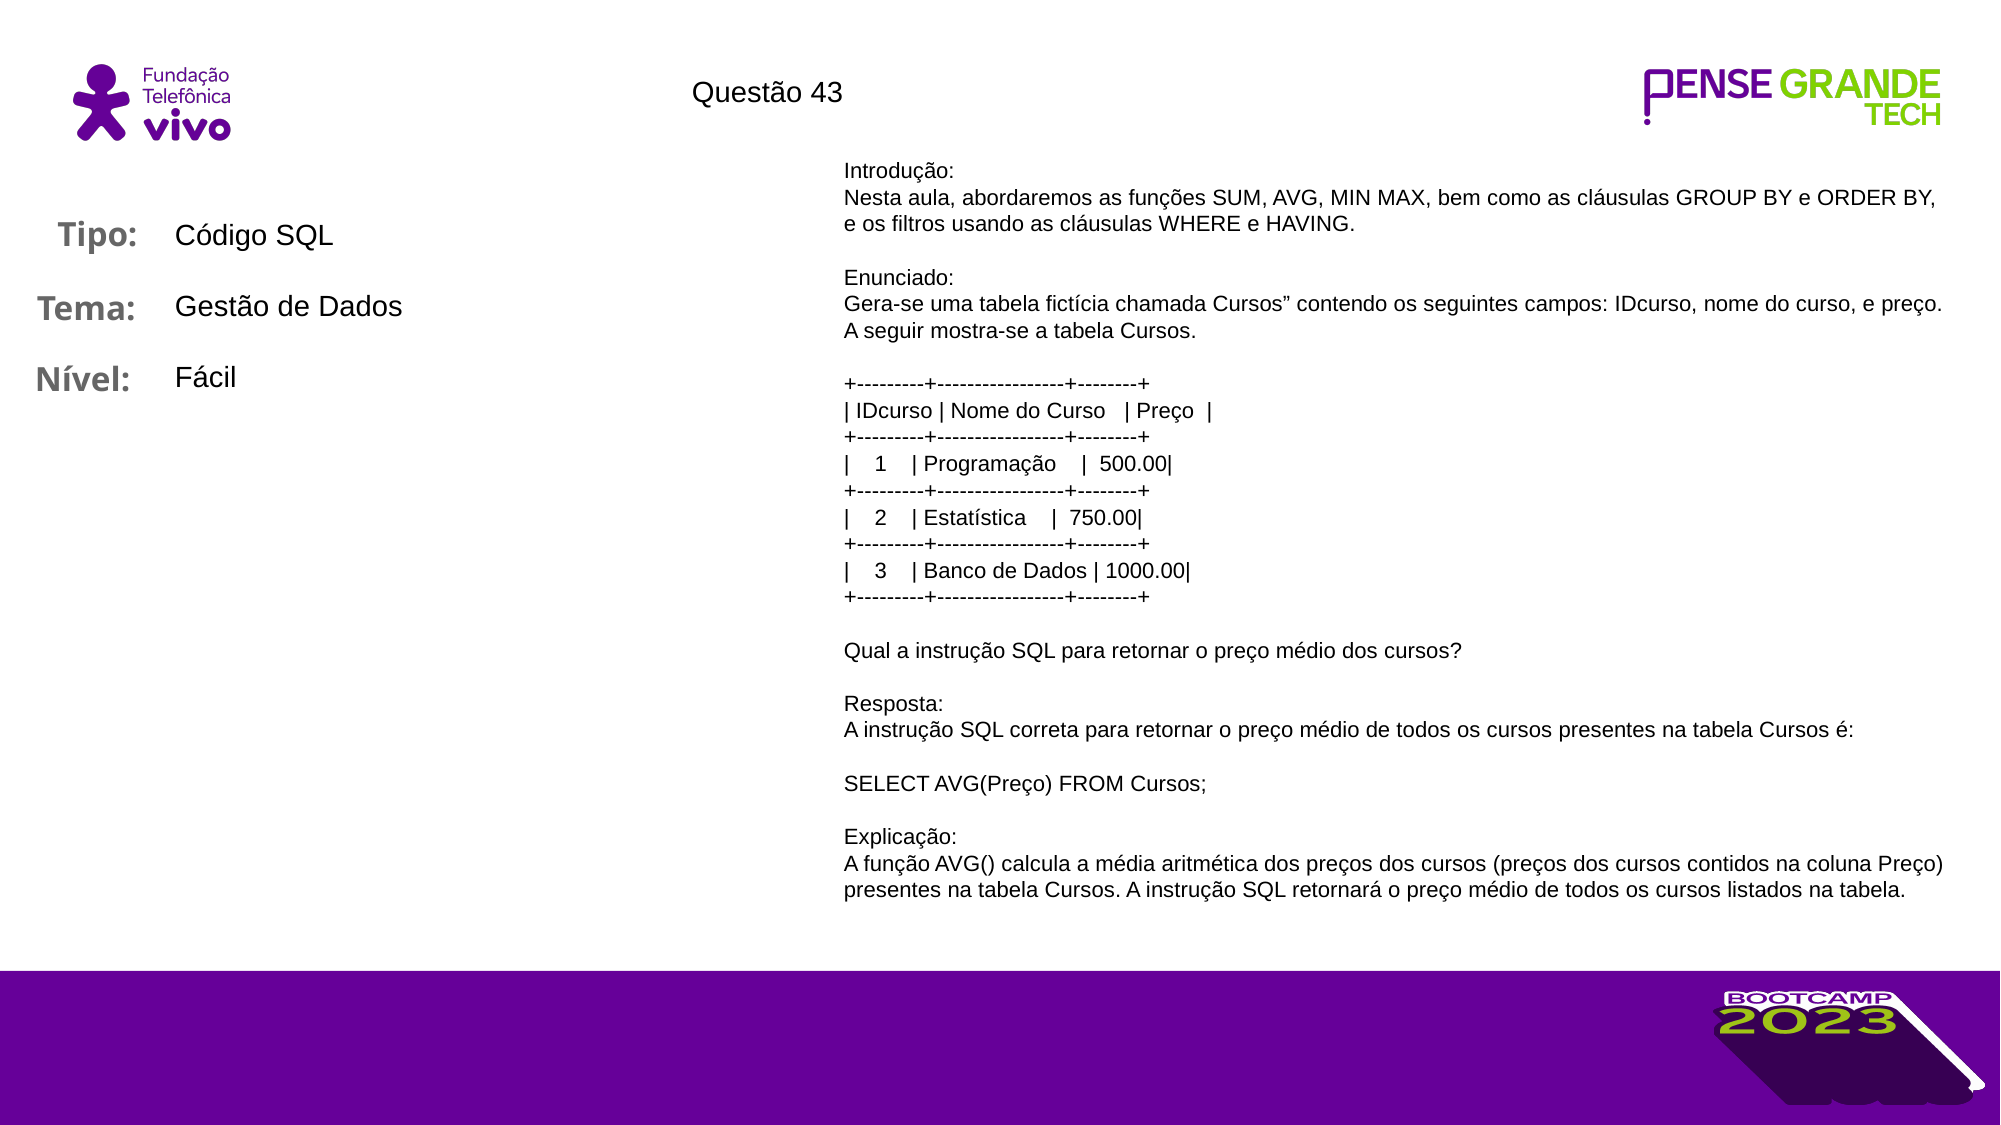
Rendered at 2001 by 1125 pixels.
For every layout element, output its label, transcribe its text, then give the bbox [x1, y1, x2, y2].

text_box Nível: [20, 350, 146, 406]
text_box [0, 970, 2000, 1125]
text_box Introdução: Nesta aula, abordaremos as funções SUM, AVG, MIN MAX, bem como as cláusulas GROUP BY e ORDER BY, e os filtros usando as cláusulas WHERE e HAVING. Enunciado: Gera-se uma tabela fictícia chamada Cursos” contendo os seguintes campos: IDcurso, nome do curso, e preço. A seguir mostra-se a tabela Cursos. +---------+-----------------+--------+ | IDcurso | Nome do Curso | Preço | +---------+-----------------+--------+ | 1 | Programação | 500.00| +---------+-----------------+--------+ | 2 | Estatística | 750.00| +---------+-----------------+--------+ | 3 | Banco de Dados | 1000.00| +---------+-----------------+--------+ Qual a instrução SQL para retornar o preço médio dos cursos? Resposta: A instrução SQL correta para retornar o preço médio de todos os cursos presentes na tabela Cursos é: SELECT AVG(Preço) FROM Cursos; Explicação: A função AVG() calcula a média aritmética dos preços dos cursos (preços dos cursos contidos na coluna Preço) presentes na tabela Cursos. A instrução SQL retornará o preço médio de todos os cursos listados na tabela. [829, 148, 1970, 951]
text_box Fácil [160, 350, 830, 401]
picture [1713, 991, 1985, 1105]
text_box Questão 43 [677, 65, 1131, 116]
picture [67, 56, 237, 150]
picture [1614, 0, 1970, 198]
text_box Código SQL [160, 208, 830, 259]
text_box Tipo: [42, 206, 153, 261]
text_box Tema: [22, 279, 151, 335]
text_box Gestão de Dados [160, 279, 830, 330]
